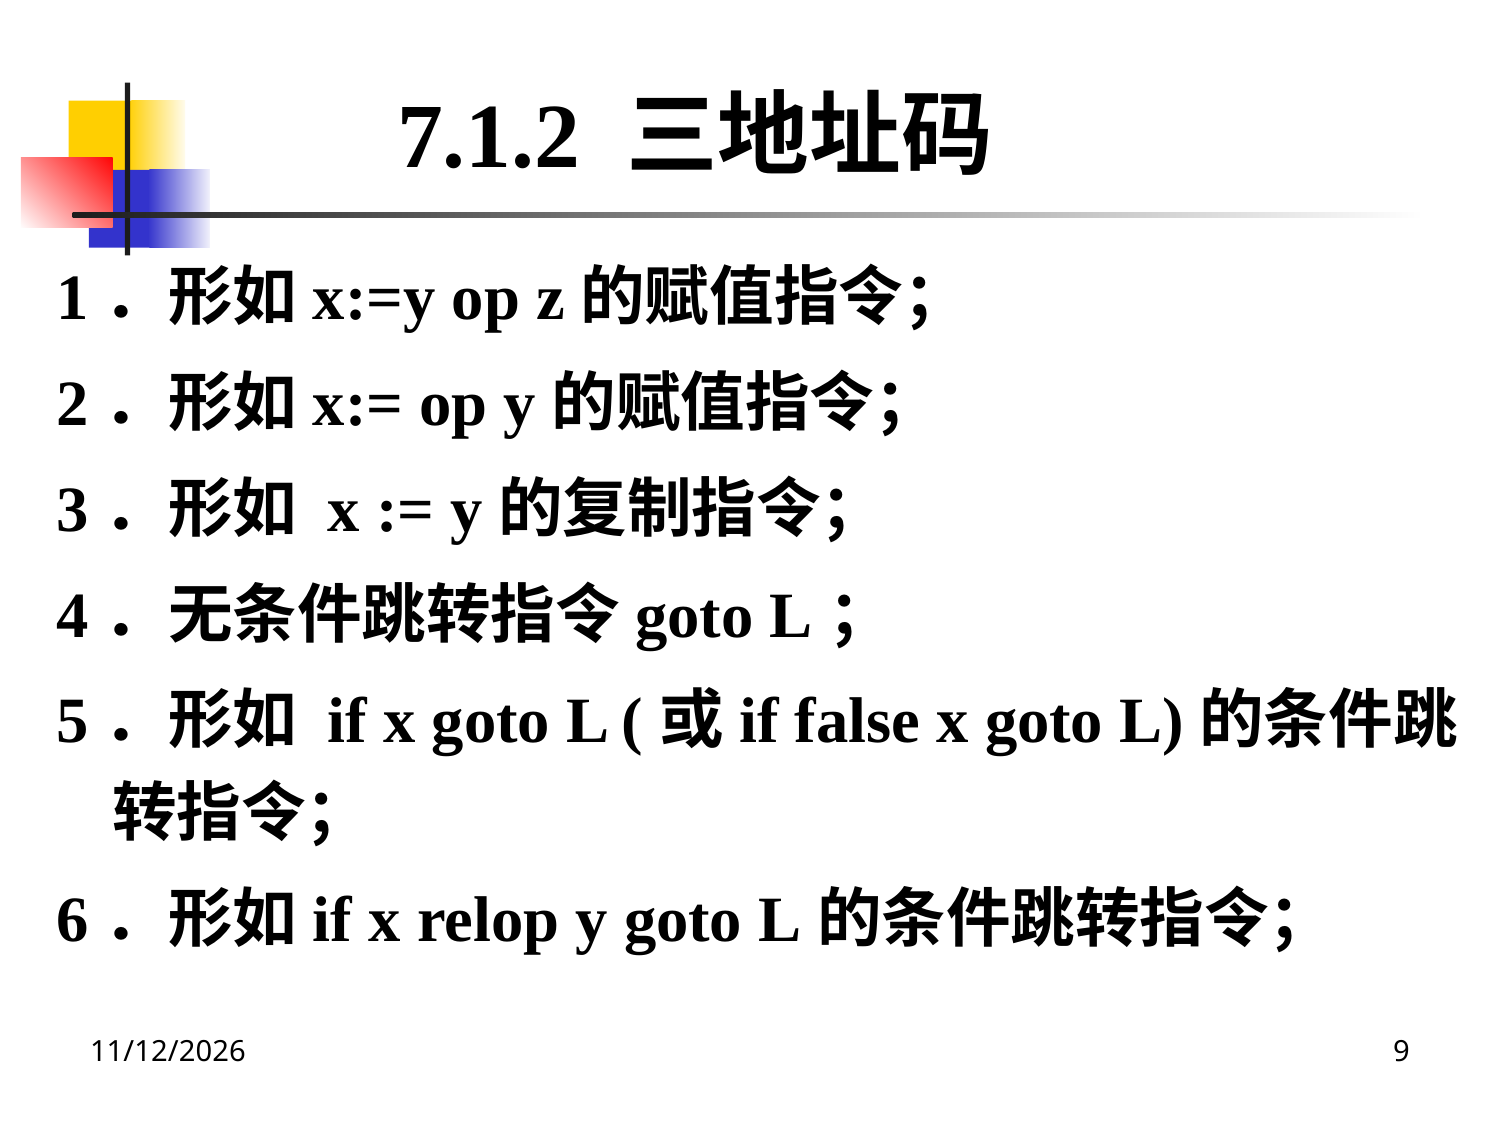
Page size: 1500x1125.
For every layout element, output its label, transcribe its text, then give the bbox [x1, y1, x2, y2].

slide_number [75, 1024, 425, 1103]
title 7.1.2 三地址码 [382, 65, 1010, 197]
list 1．形如x:=y op z的赋值指令； 2．形如x:= op y的赋值指令； 3．形如 x := y的复制指令； 4．无条件跳转指令goto L； 5．形如 if x goto L (或if false x goto L)的条件跳转指令； 6．形如if x relop y goto L的条件跳转指令； [41, 231, 1483, 1012]
slide_number 9 [1074, 1024, 1425, 1103]
